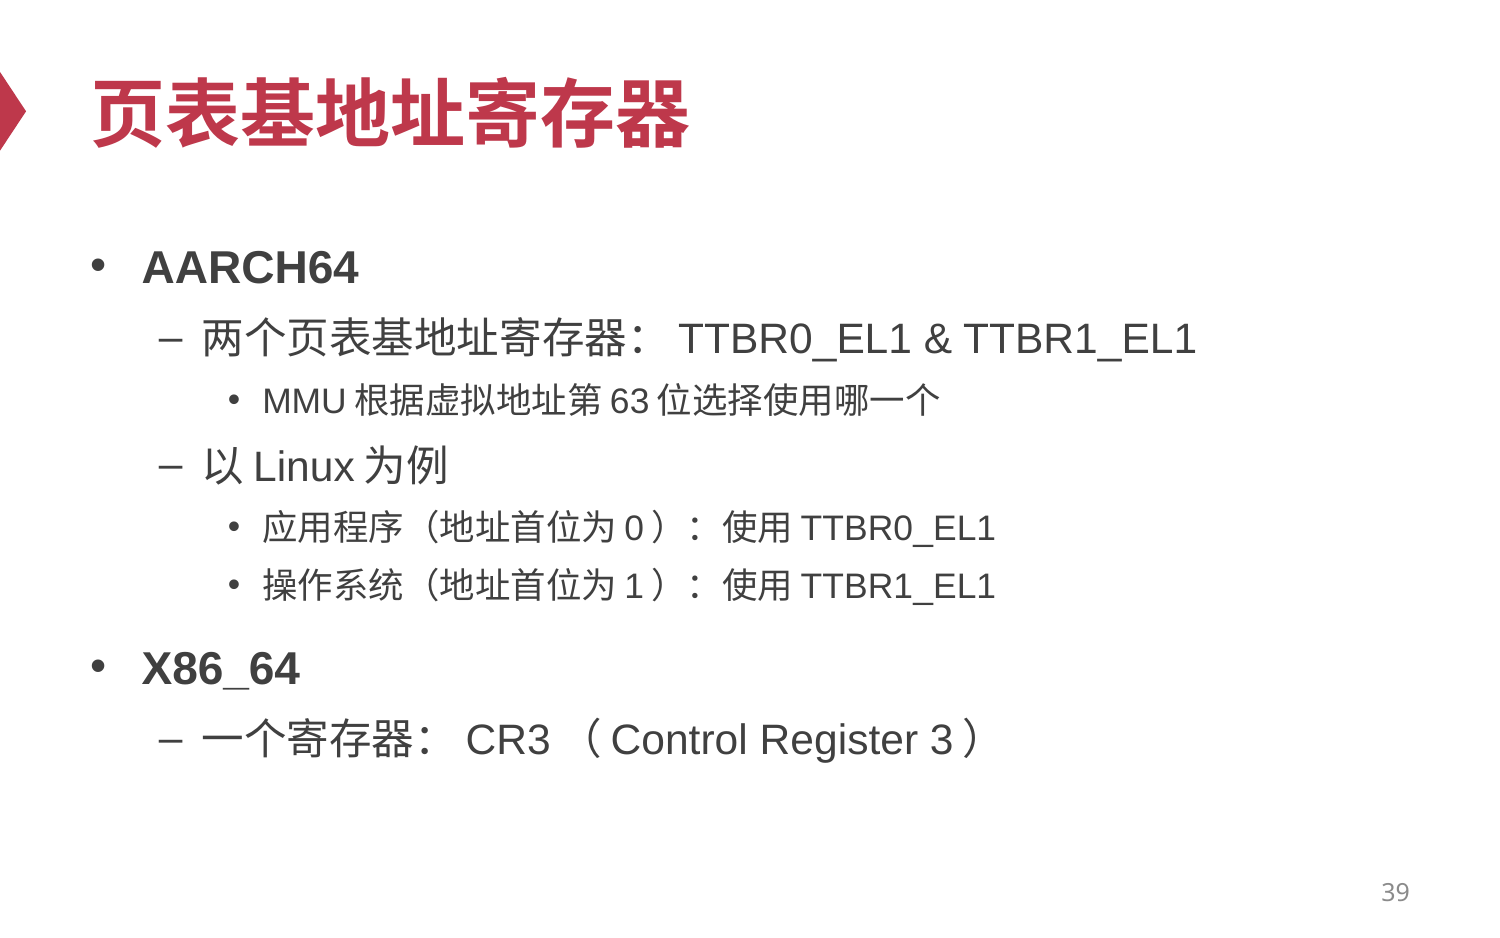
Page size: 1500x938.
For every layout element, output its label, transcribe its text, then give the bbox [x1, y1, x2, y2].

list AARCH64 两个页表基地址寄存器：TTBR0_EL1 & TTBR1_EL1 MMU根据虚拟地址第63位选择使用哪一个 以Linux为例 应用程序（地址首位为0）：使用TTBR0_EL1 操作系统（地址首位为1）：使用TTBR1_EL1 X86_64 一个寄存器：CR3（Control Register 3） [75, 218, 1425, 838]
slide_number 39 [1074, 868, 1425, 919]
title 页表基地址寄存器 [75, 37, 1425, 186]
